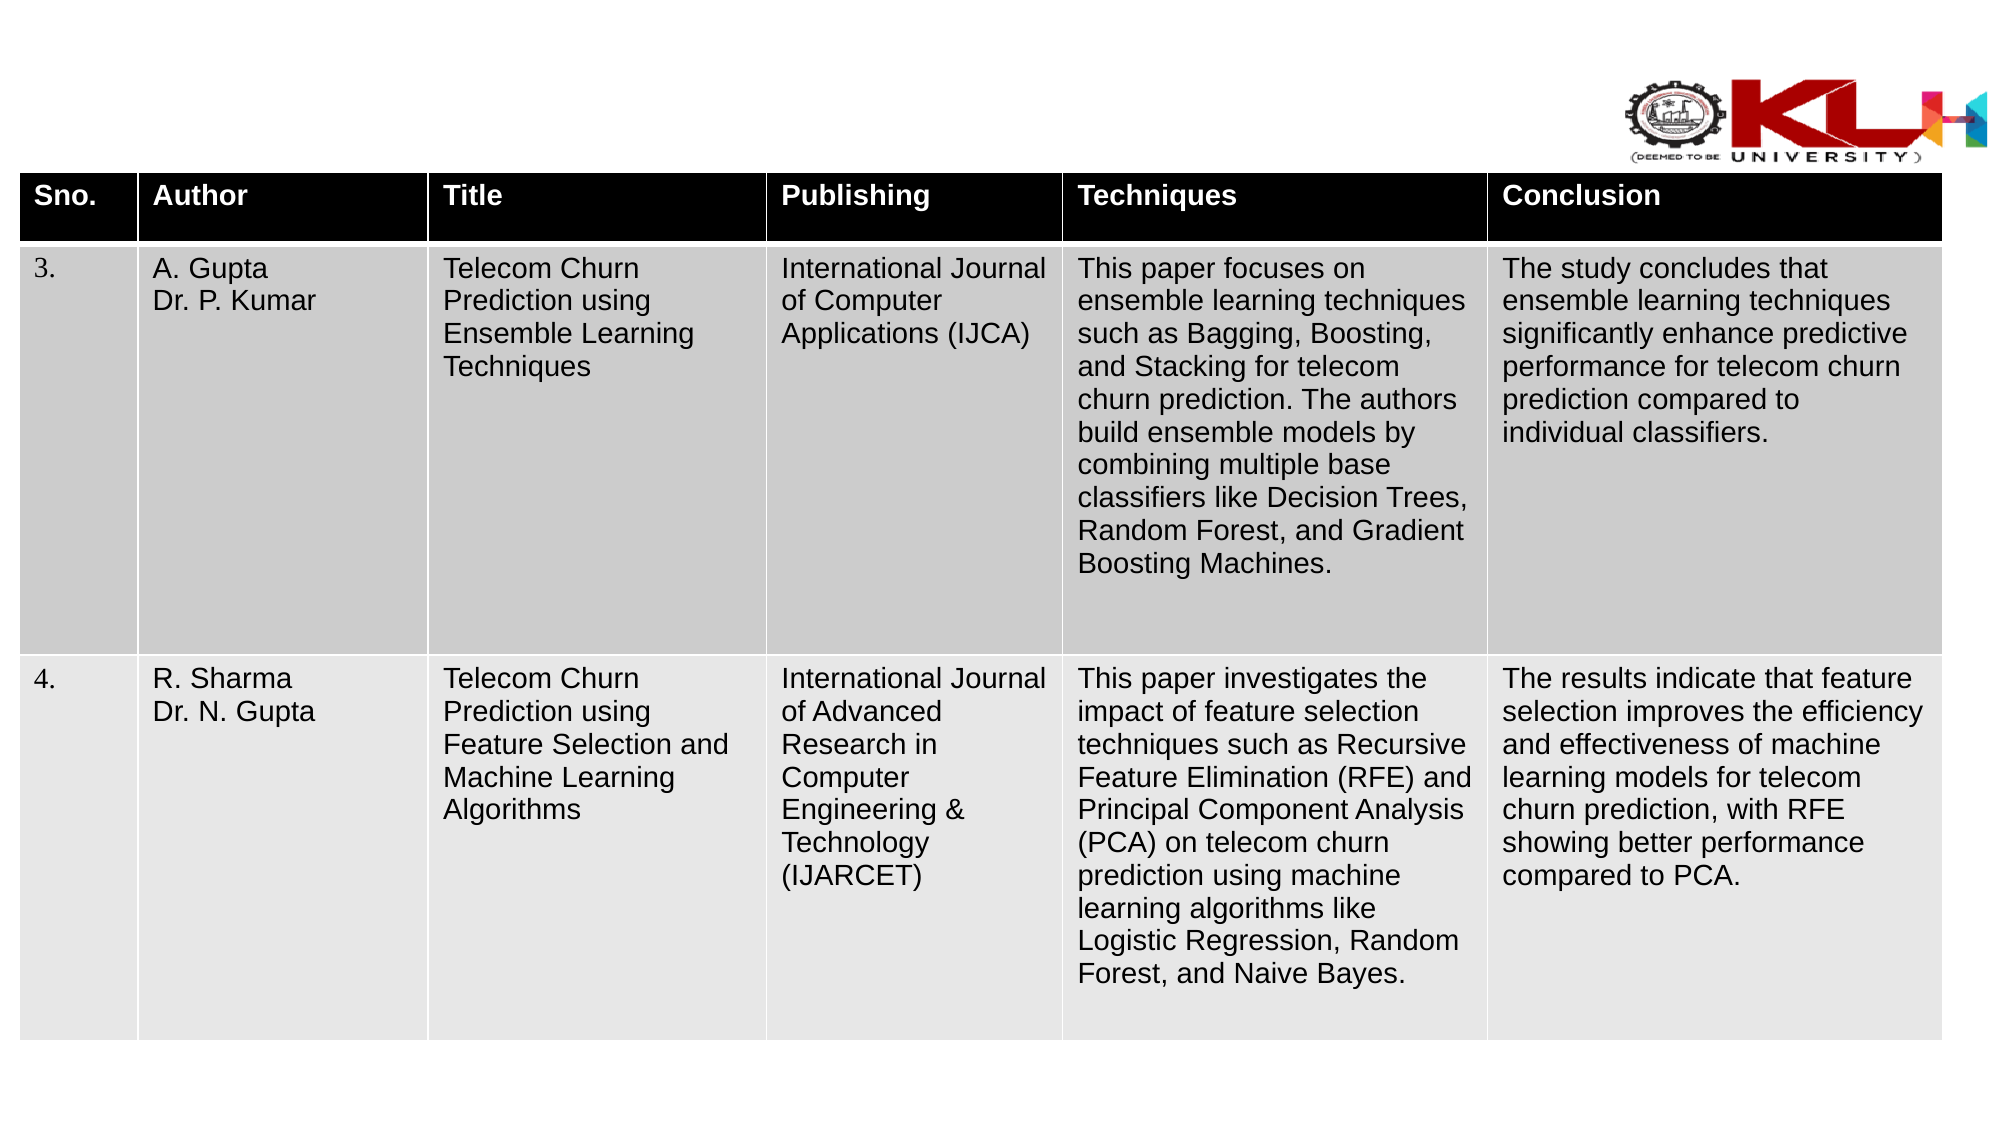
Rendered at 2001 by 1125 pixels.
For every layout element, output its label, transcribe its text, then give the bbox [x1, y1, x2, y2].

table_cell A. Gupta Dr. P. Kumar [139, 247, 427, 654]
table_cell The study concludes that ensemble learning techniques significantly enhance predictive performance for telecom churn prediction compared to individual classifiers. [1488, 247, 1942, 654]
table_header Publishing [767, 173, 1062, 241]
table_cell R. Sharma Dr. N. Gupta [139, 656, 427, 1040]
table_cell International Journal of Computer Applications (IJCA) [767, 247, 1062, 654]
table_cell Telecom Churn Prediction using Ensemble Learning Techniques [429, 247, 766, 654]
table_header Sno. [20, 173, 137, 241]
table_header Conclusion [1488, 173, 1942, 241]
table_cell This paper focuses on ensemble learning techniques such as Bagging, Boosting, and Stacking for telecom churn prediction. The authors build ensemble models by combining multiple base classifiers like Decision Trees, Random Forest, and Gradient Boosting Machines. [1063, 247, 1487, 654]
table_cell This paper investigates the impact of feature selection techniques such as Recursive Feature Elimination (RFE) and Principal Component Analysis (PCA) on telecom churn prediction using machine learning algorithms like Logistic Regression, Random Forest, and Naive Bayes. [1063, 656, 1487, 1040]
picture [1618, 59, 2000, 180]
table_header Title [429, 173, 766, 241]
table_cell 3. [20, 247, 137, 654]
table_cell The results indicate that feature selection improves the efficiency and effectiveness of machine learning models for telecom churn prediction, with RFE showing better performance compared to PCA. [1488, 656, 1942, 1040]
table_cell 4. [20, 656, 137, 1040]
table_cell International Journal of Advanced Research in Computer Engineering & Technology (IJARCET) [767, 656, 1062, 1040]
table_header Techniques [1063, 173, 1487, 241]
table_header Author [139, 173, 427, 241]
table_cell Telecom Churn Prediction using Feature Selection and Machine Learning Algorithms [429, 656, 766, 1040]
